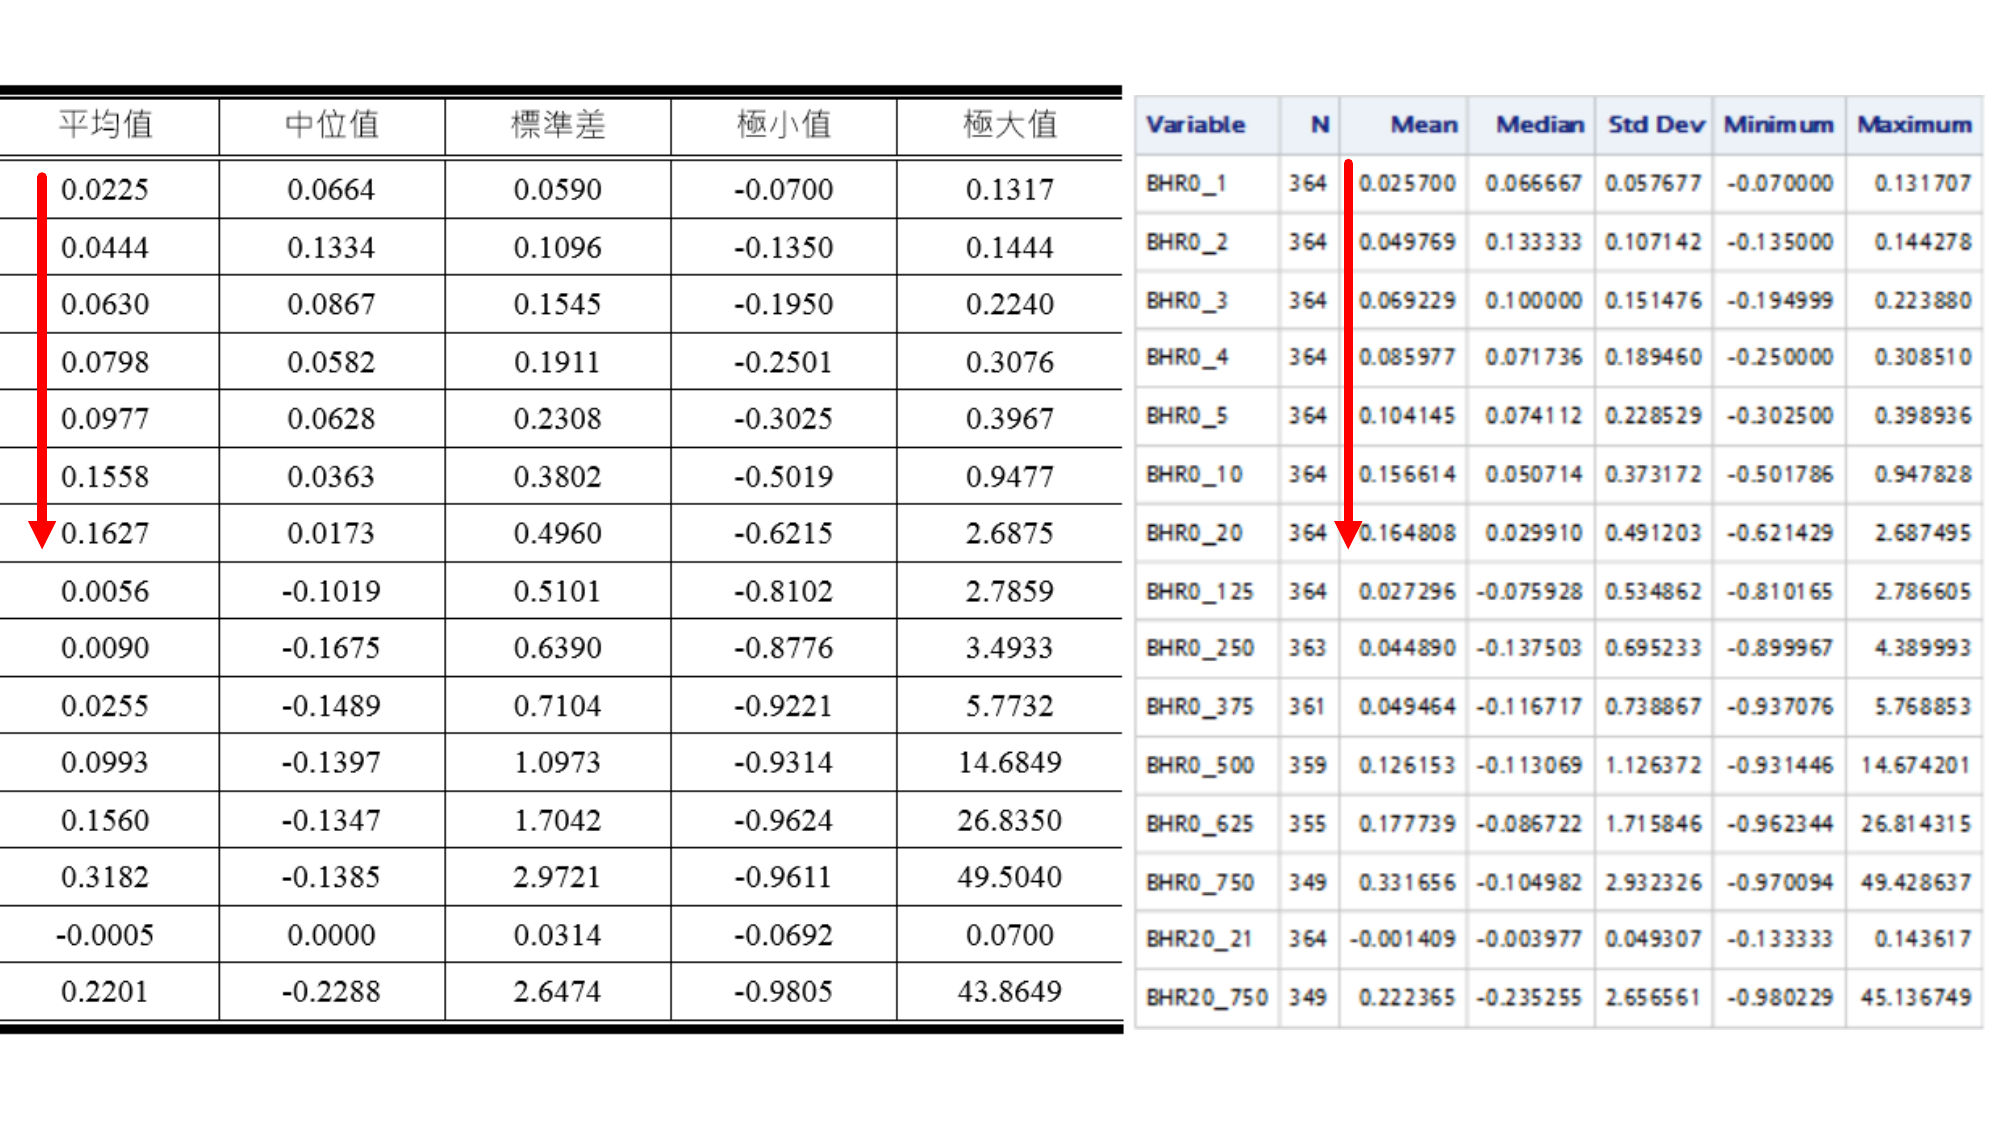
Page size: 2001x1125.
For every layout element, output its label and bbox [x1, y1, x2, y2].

list [0, 81, 1133, 1044]
picture [1132, 94, 1986, 1031]
